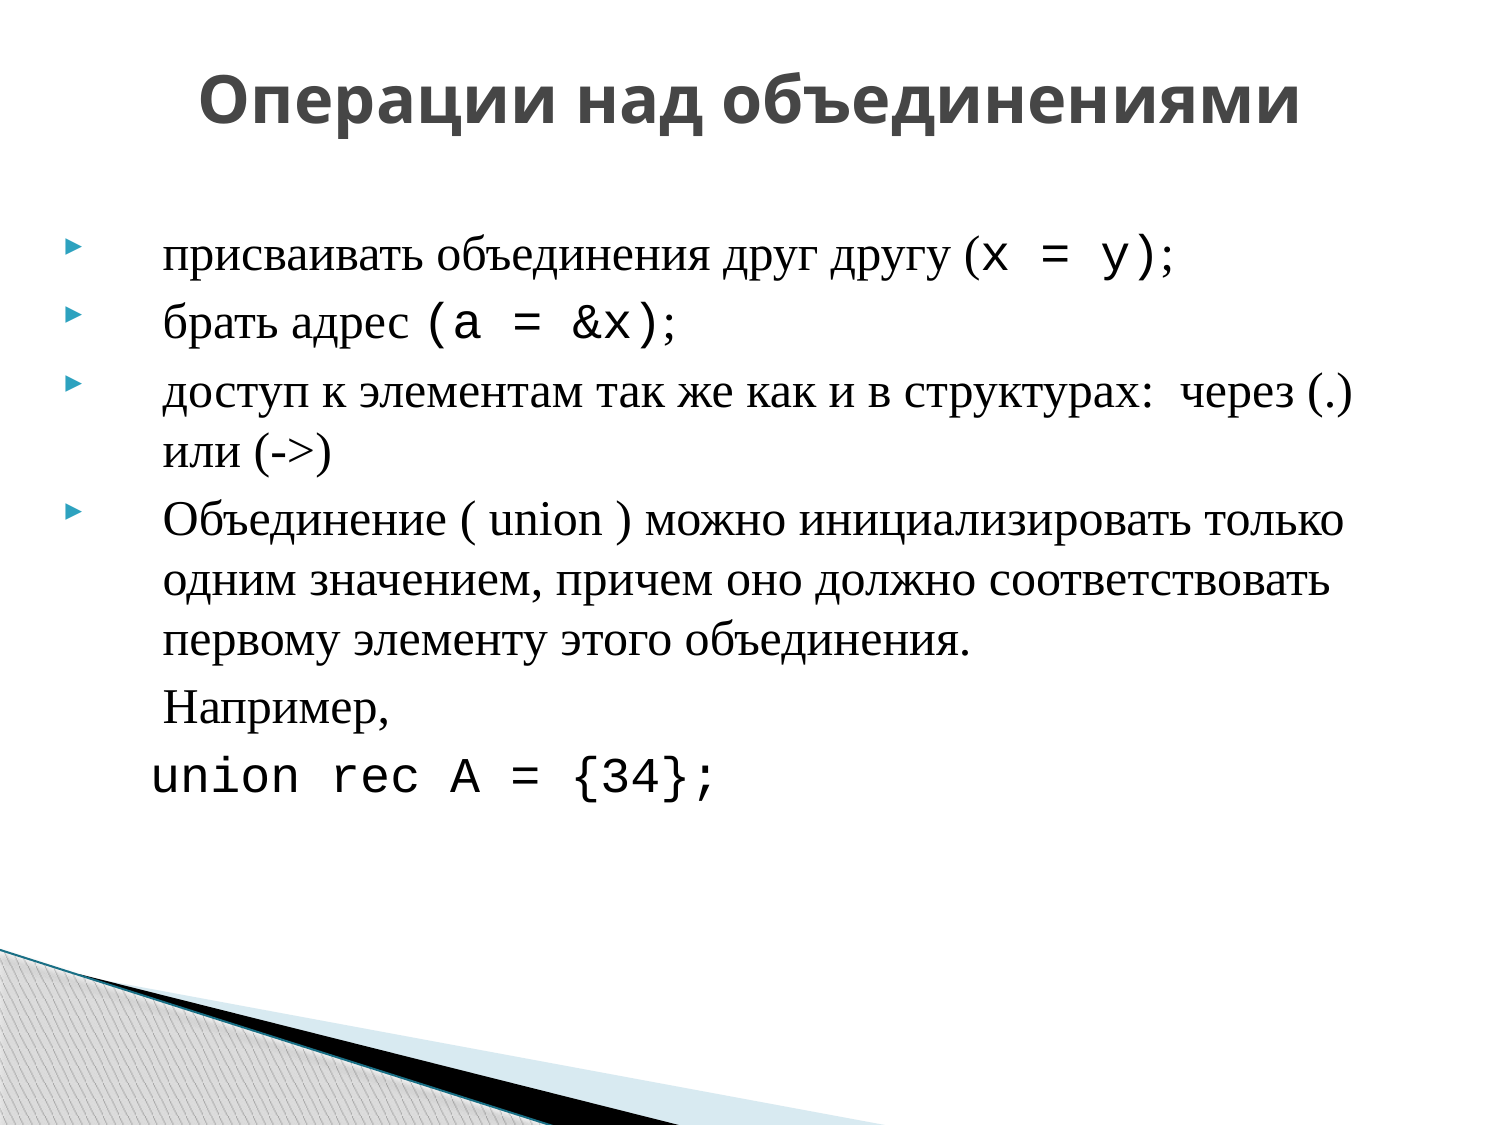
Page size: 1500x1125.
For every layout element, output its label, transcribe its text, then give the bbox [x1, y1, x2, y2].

list присваивать объединения друг другу (x = y); брать адрес (a = &x); доступ к элементам так же как и в структурах: через (.) или (->) Объединение ( union ) можно инициализировать только одним значением, причем оно должно соответствовать первому элементу этого объединения. Например, union rec A = {34}; [34, 137, 1459, 925]
title Операции над объединениями [183, 45, 1466, 149]
